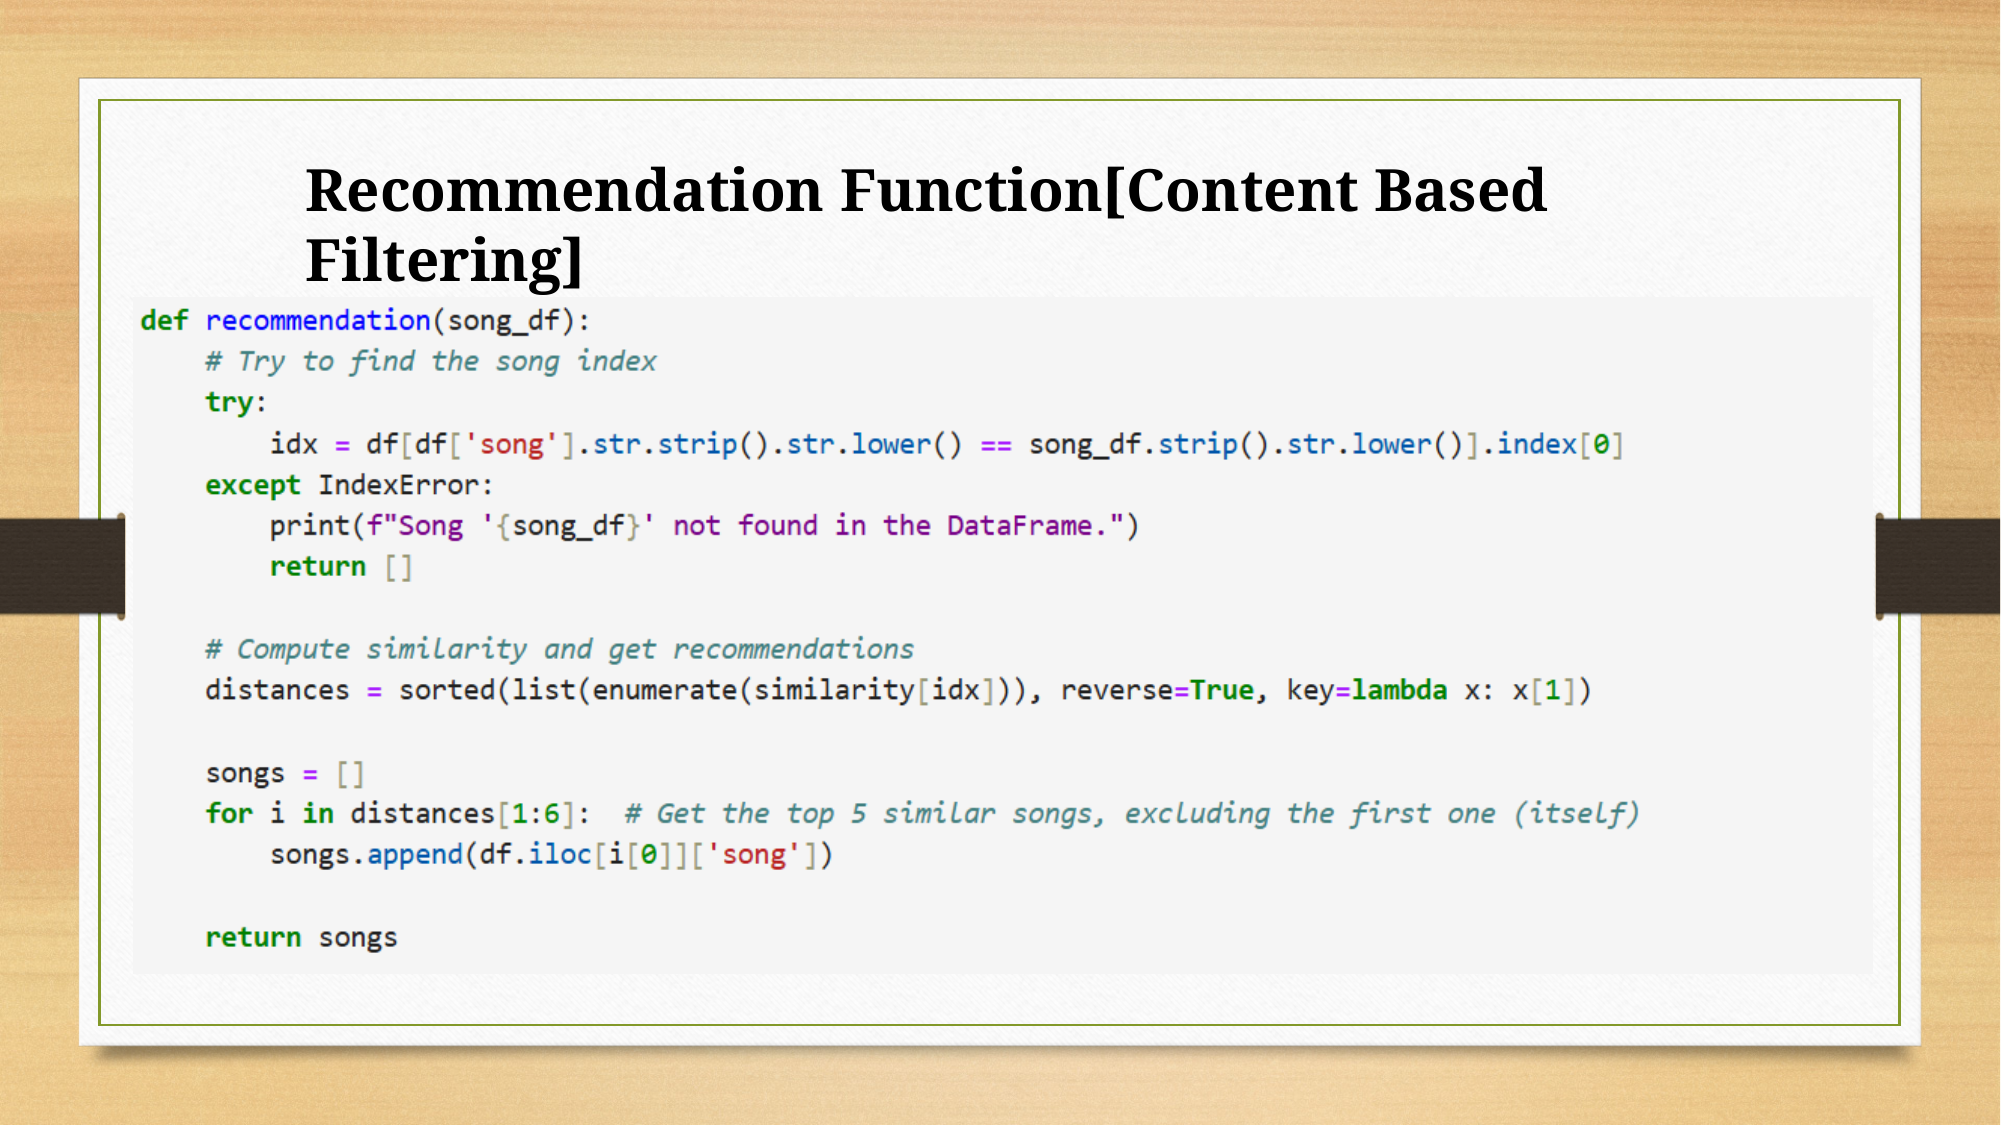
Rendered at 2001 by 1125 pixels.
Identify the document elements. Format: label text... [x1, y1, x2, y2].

text_box Recommendation Function[Content Based Filtering] [290, 146, 1715, 297]
picture [0, 0, 2001, 1125]
